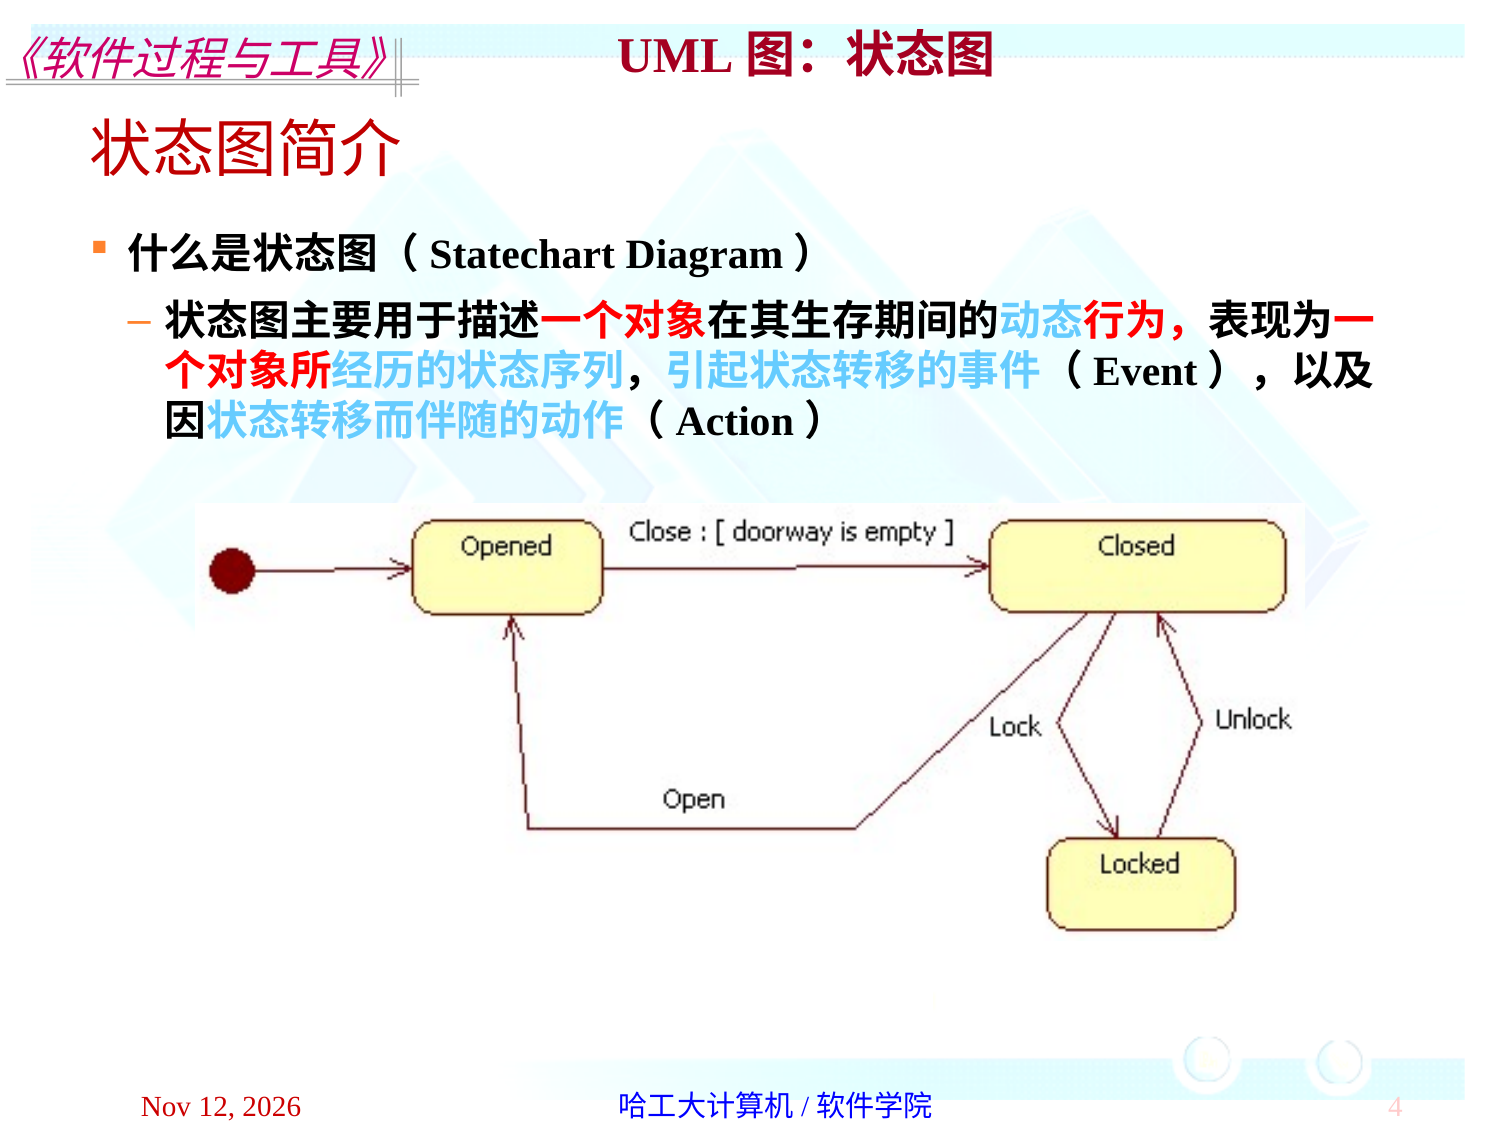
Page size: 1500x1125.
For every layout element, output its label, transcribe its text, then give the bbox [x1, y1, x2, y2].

text_box 什么是状态图（Statechart Diagram） 状态图主要用于描述一个对象在其生存期间的动态行为，表现为一个对象所经历的状态序列，引起状态转移的事件（Event），以及因状态转移而伴随的动作（Action） [74, 219, 1425, 1063]
text_box 状态图简介 [74, 101, 1425, 188]
text_box UML图：状态图 [389, 15, 1223, 90]
picture [194, 503, 1306, 941]
